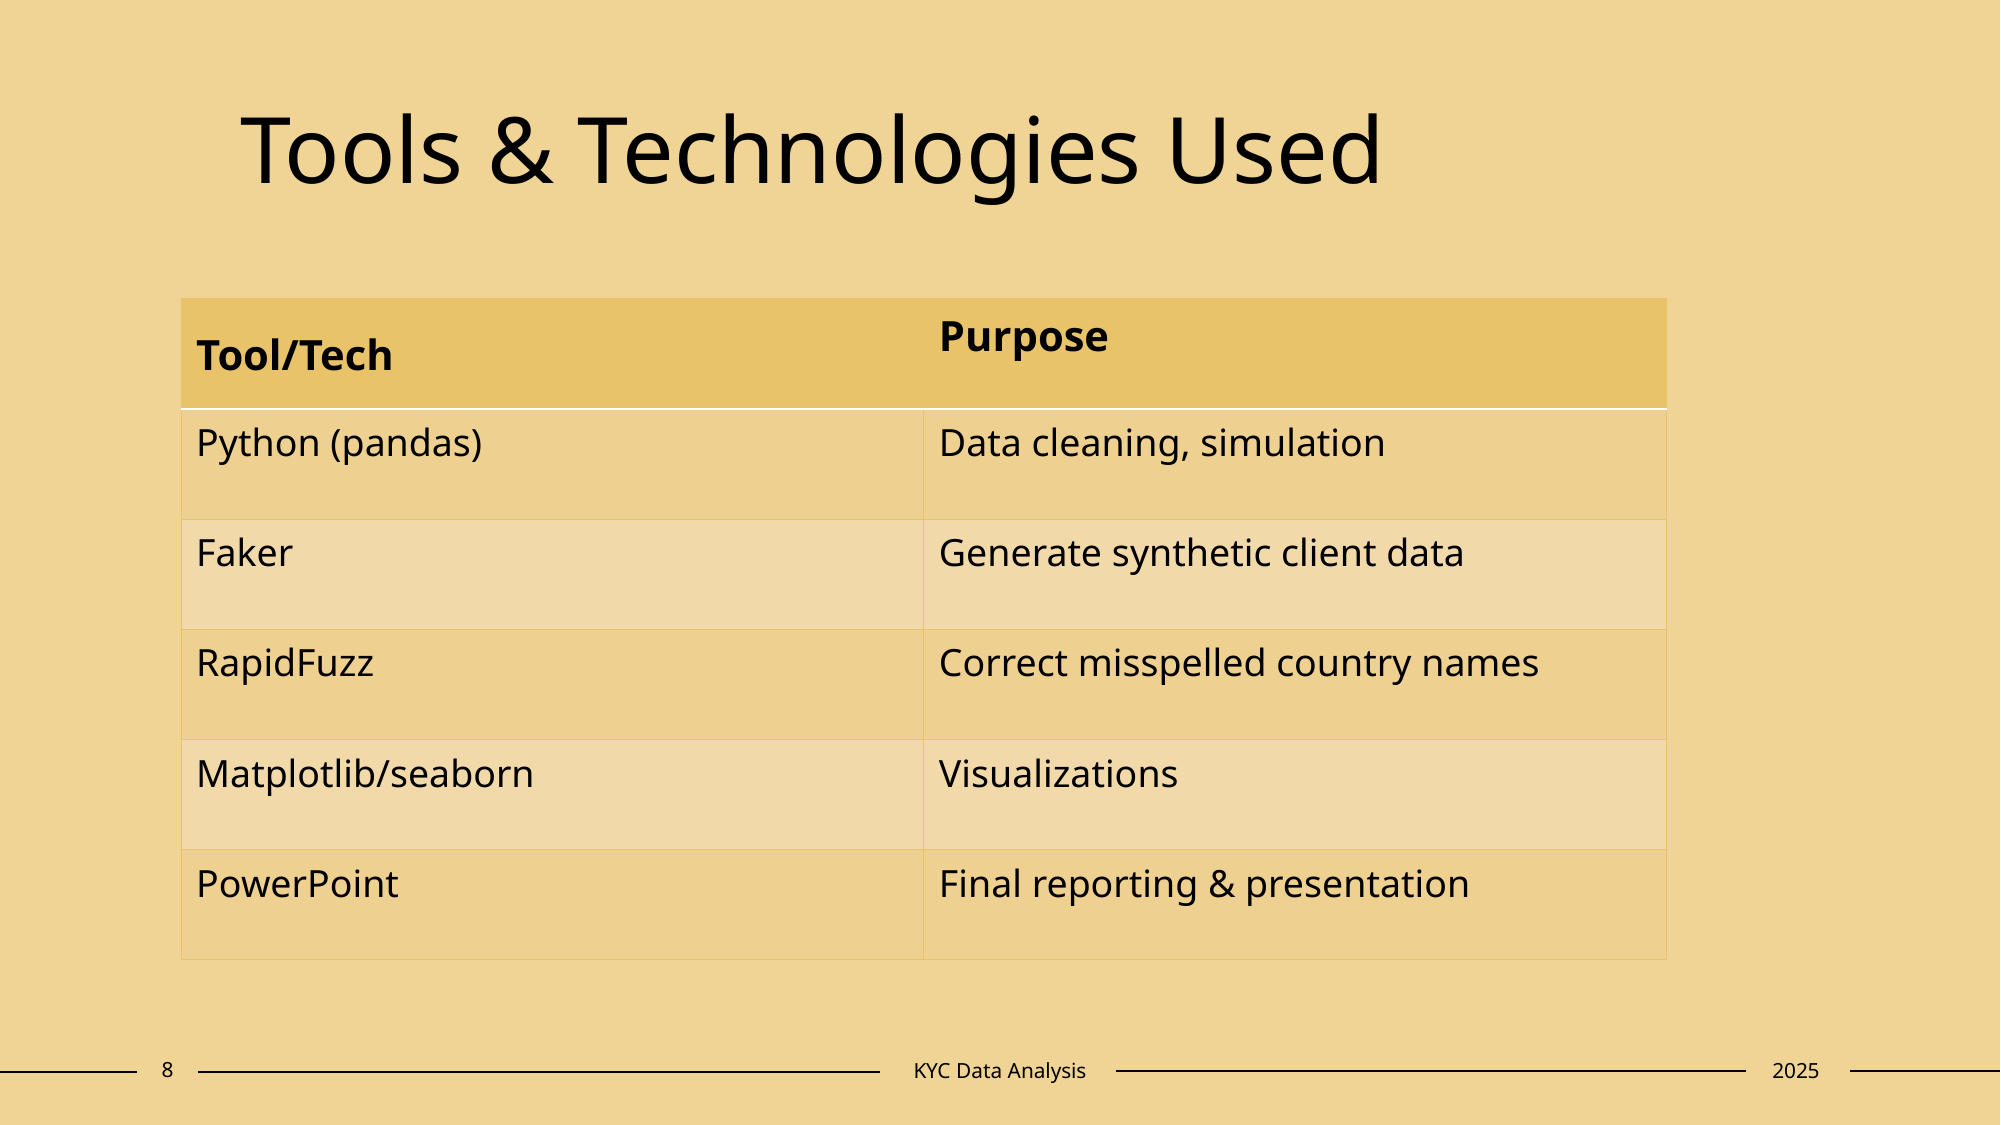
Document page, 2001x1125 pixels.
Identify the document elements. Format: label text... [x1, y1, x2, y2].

table_cell Correct misspelled country names [924, 630, 1666, 739]
table_cell Python (pandas) [182, 410, 923, 519]
table_cell Faker [182, 520, 923, 629]
table_cell Visualizations [924, 740, 1666, 849]
slide_number 2025 [1743, 1050, 1849, 1091]
title Tools & Technologies Used [0, 84, 1626, 251]
table_header Tool/Tech [182, 299, 923, 408]
table_cell Matplotlib/seaborn [182, 740, 923, 849]
footer KYC Data Analysis [879, 1050, 1120, 1091]
table_cell Final reporting & presentation [924, 850, 1666, 959]
table_cell RapidFuzz [182, 630, 923, 739]
slide_number 8 [137, 1050, 198, 1091]
table_cell PowerPoint [182, 850, 923, 959]
table_cell Generate synthetic client data [924, 520, 1666, 629]
table_header Purpose [924, 299, 1666, 408]
table_cell Data cleaning, simulation [924, 410, 1666, 519]
